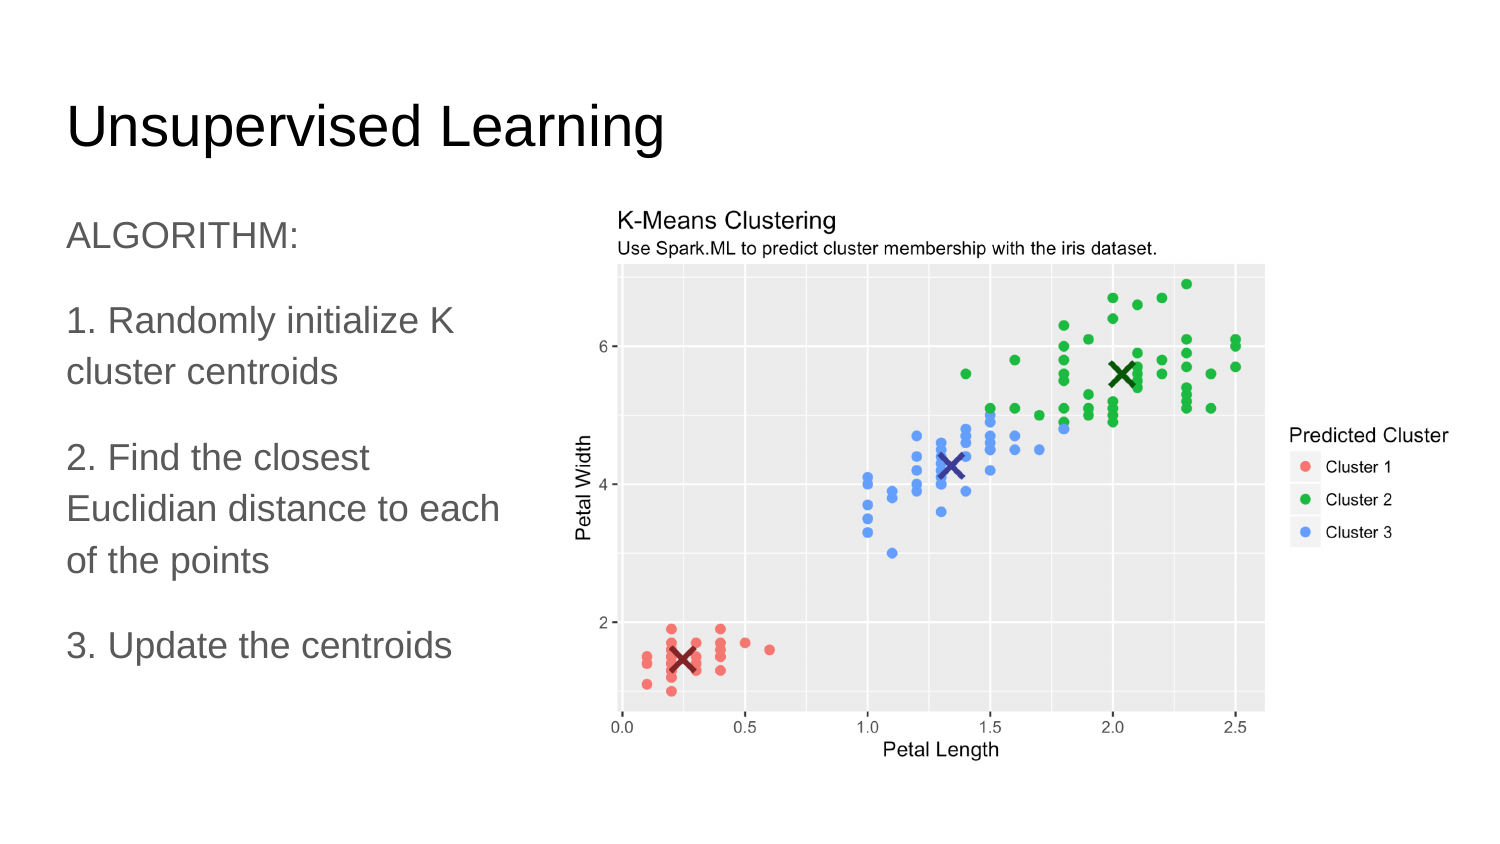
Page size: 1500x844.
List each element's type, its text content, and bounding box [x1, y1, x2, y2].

title Unsupervised Learning [51, 72, 1449, 167]
picture [565, 202, 1476, 764]
list ALGORITHM: 1. Randomly initialize K cluster centroids 2. Find the closest Euclidian distance to each of the points 3. Update the centroids [51, 189, 526, 750]
